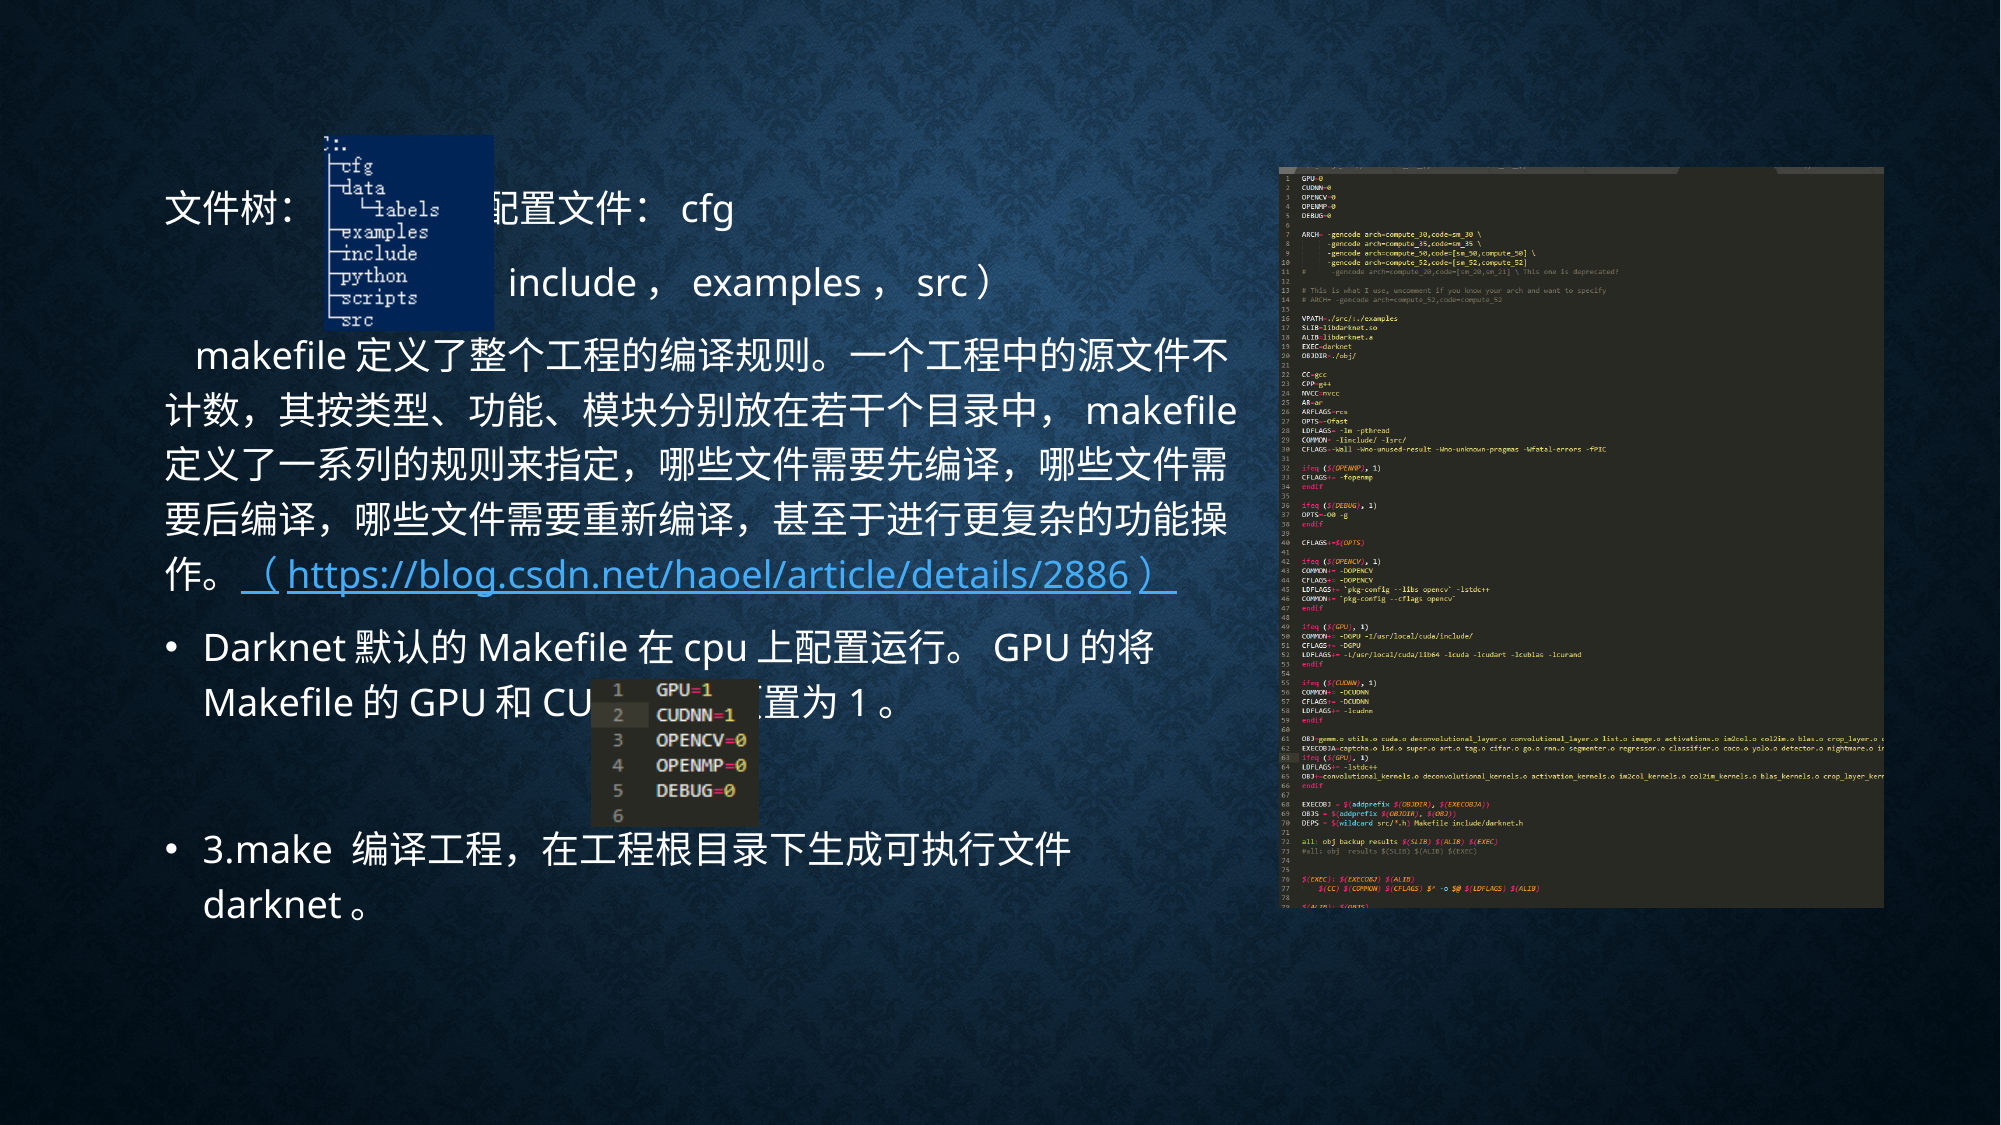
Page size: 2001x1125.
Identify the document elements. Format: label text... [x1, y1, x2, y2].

list 文件树： （配置文件：cfg 源码：include，examples，src） makefile定义了整个工程的编译规则。一个工程中的源文件不计数，其按类型、功能、模块分别放在若干个目录中，makefile定义了一系列的规则来指定，哪些文件需要先编译，哪些文件需要后编译，哪些文件需要重新编译，甚至于进行更复杂的功能操作。（https://blog.csdn.net/haoel/article/details/2886） Darknet默认的Makefile在cpu上配置运行。GPU的将Makefile的GPU和CUDNN选项置为1。 3.make 编译工程，在工程根目录下生成可执行文件darknet。 [149, 168, 1258, 950]
picture [591, 679, 760, 827]
picture [323, 135, 494, 332]
picture [1279, 167, 1885, 908]
